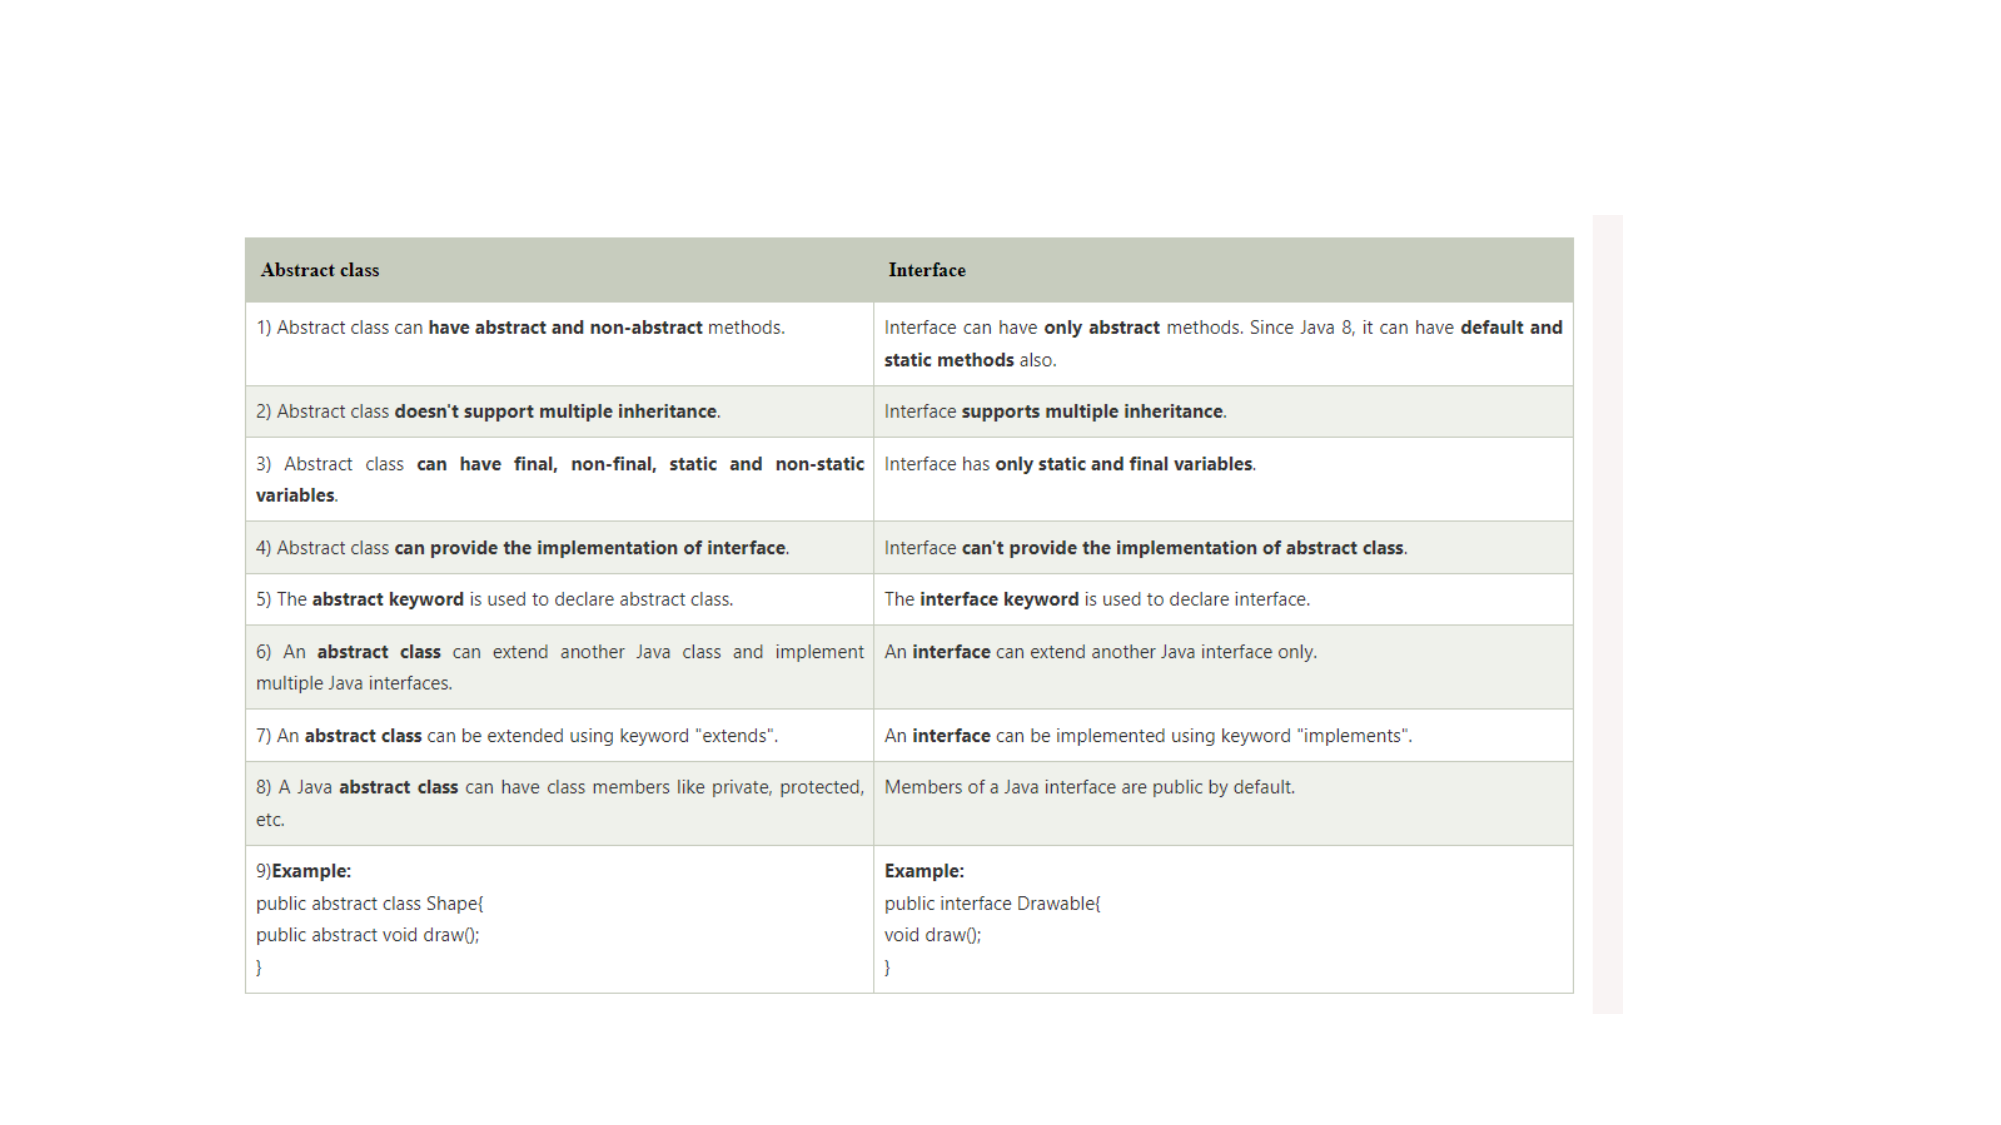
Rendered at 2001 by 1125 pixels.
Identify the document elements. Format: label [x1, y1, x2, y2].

list [230, 215, 1623, 1014]
